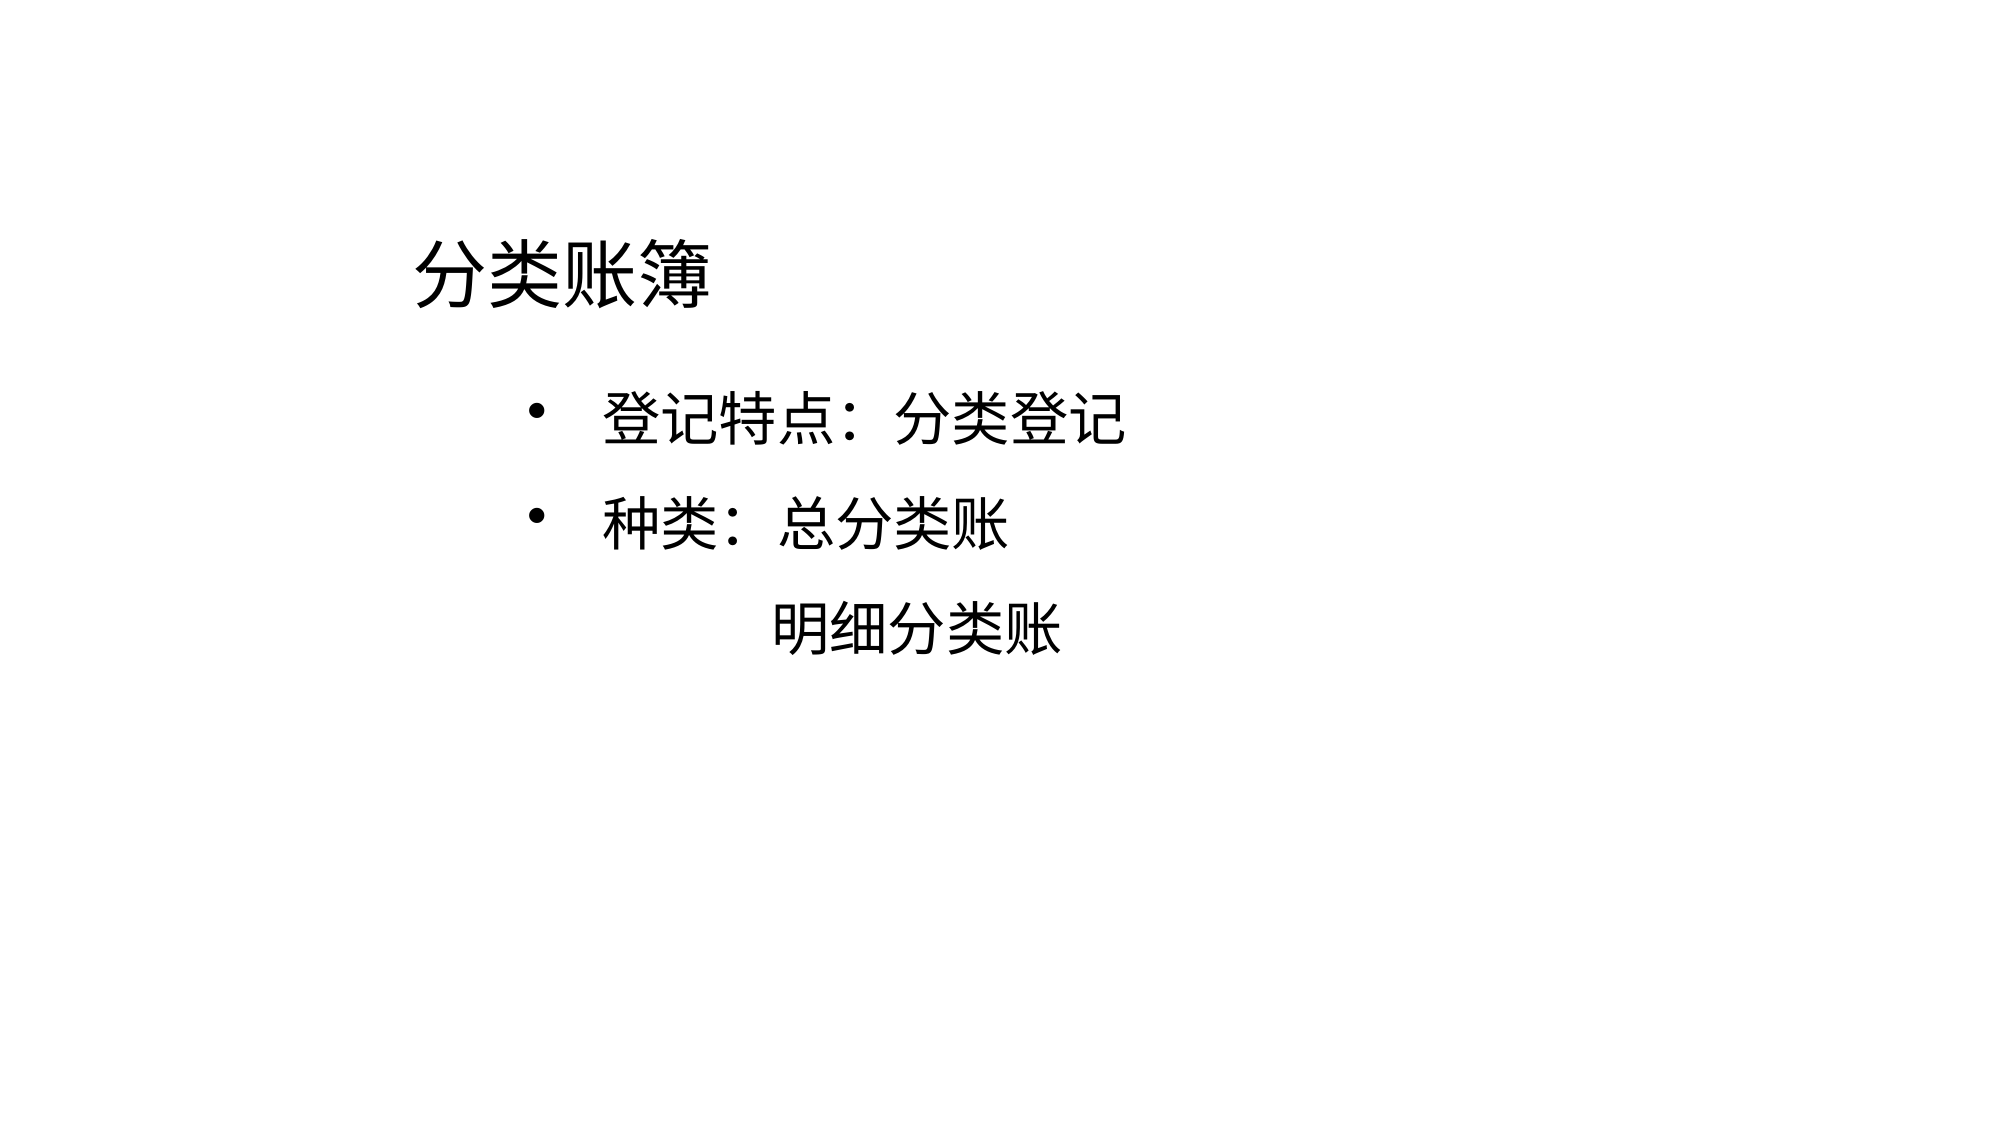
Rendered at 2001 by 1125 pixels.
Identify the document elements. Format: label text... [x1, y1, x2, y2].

text_box 分类账簿 登记特点：分类登记 种类：总分类账 明细分类账 [397, 219, 1711, 670]
